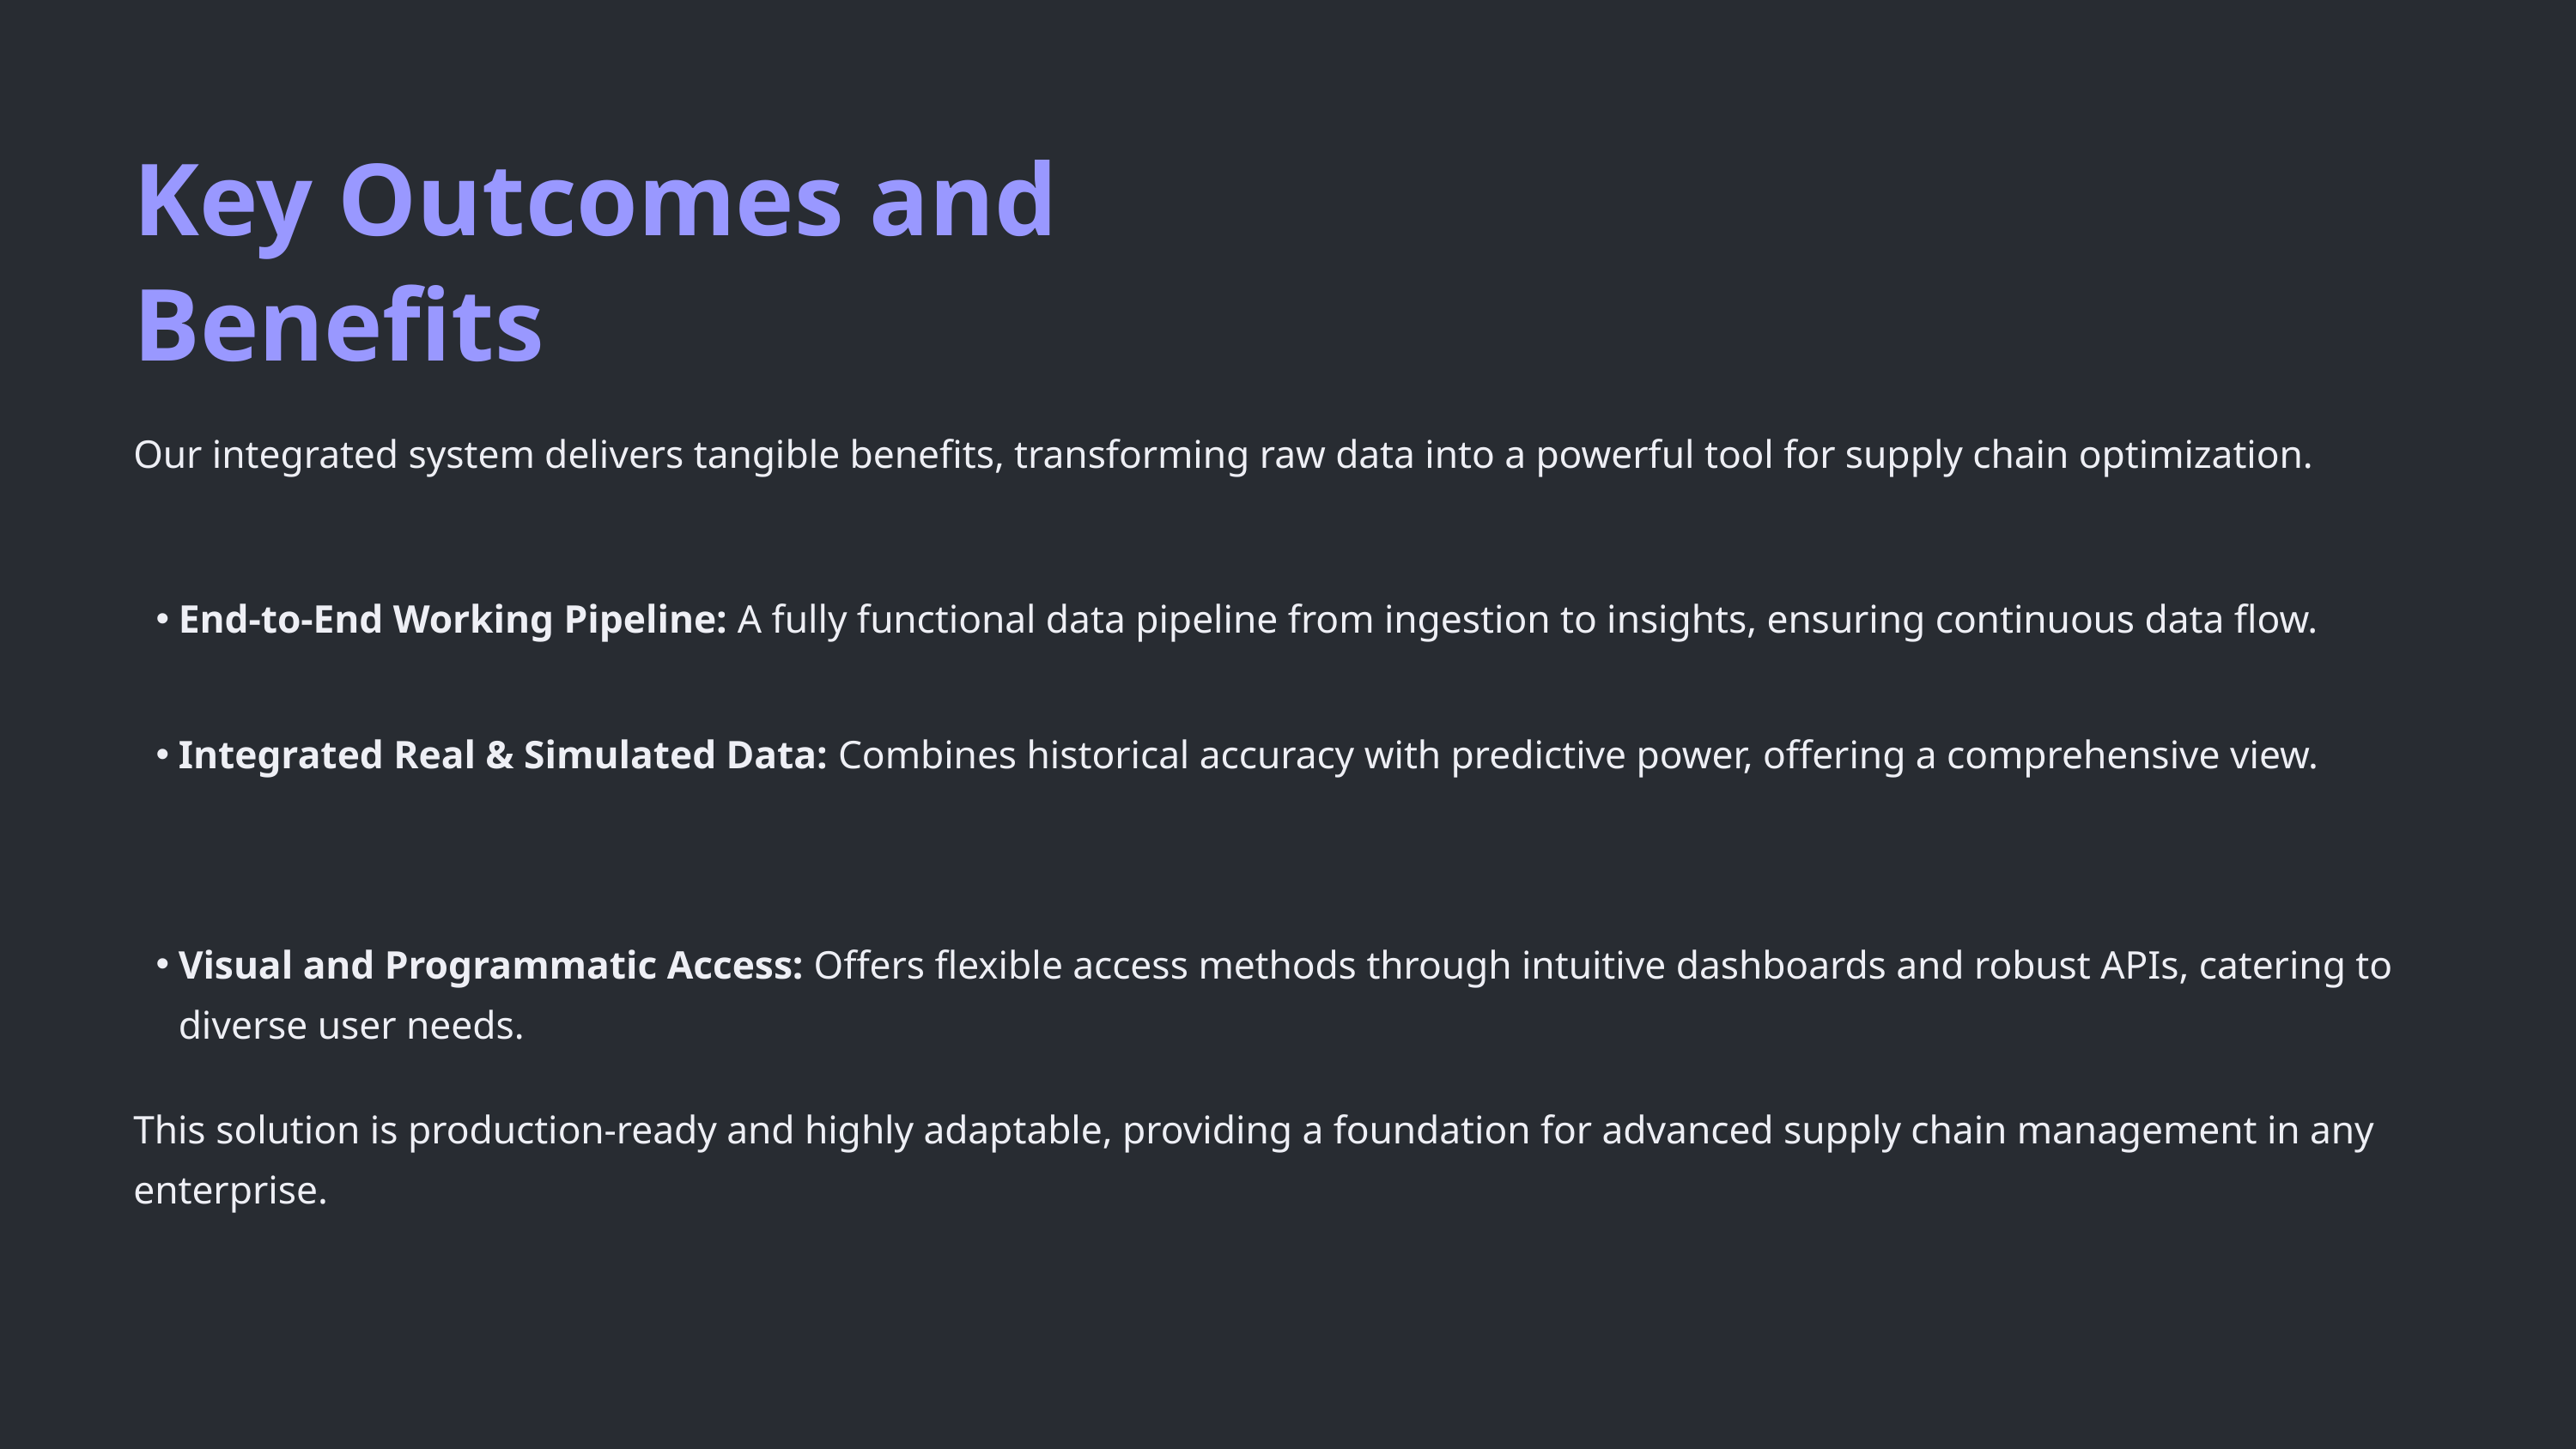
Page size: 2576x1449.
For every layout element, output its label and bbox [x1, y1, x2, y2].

text_box [0, 0, 2576, 1449]
